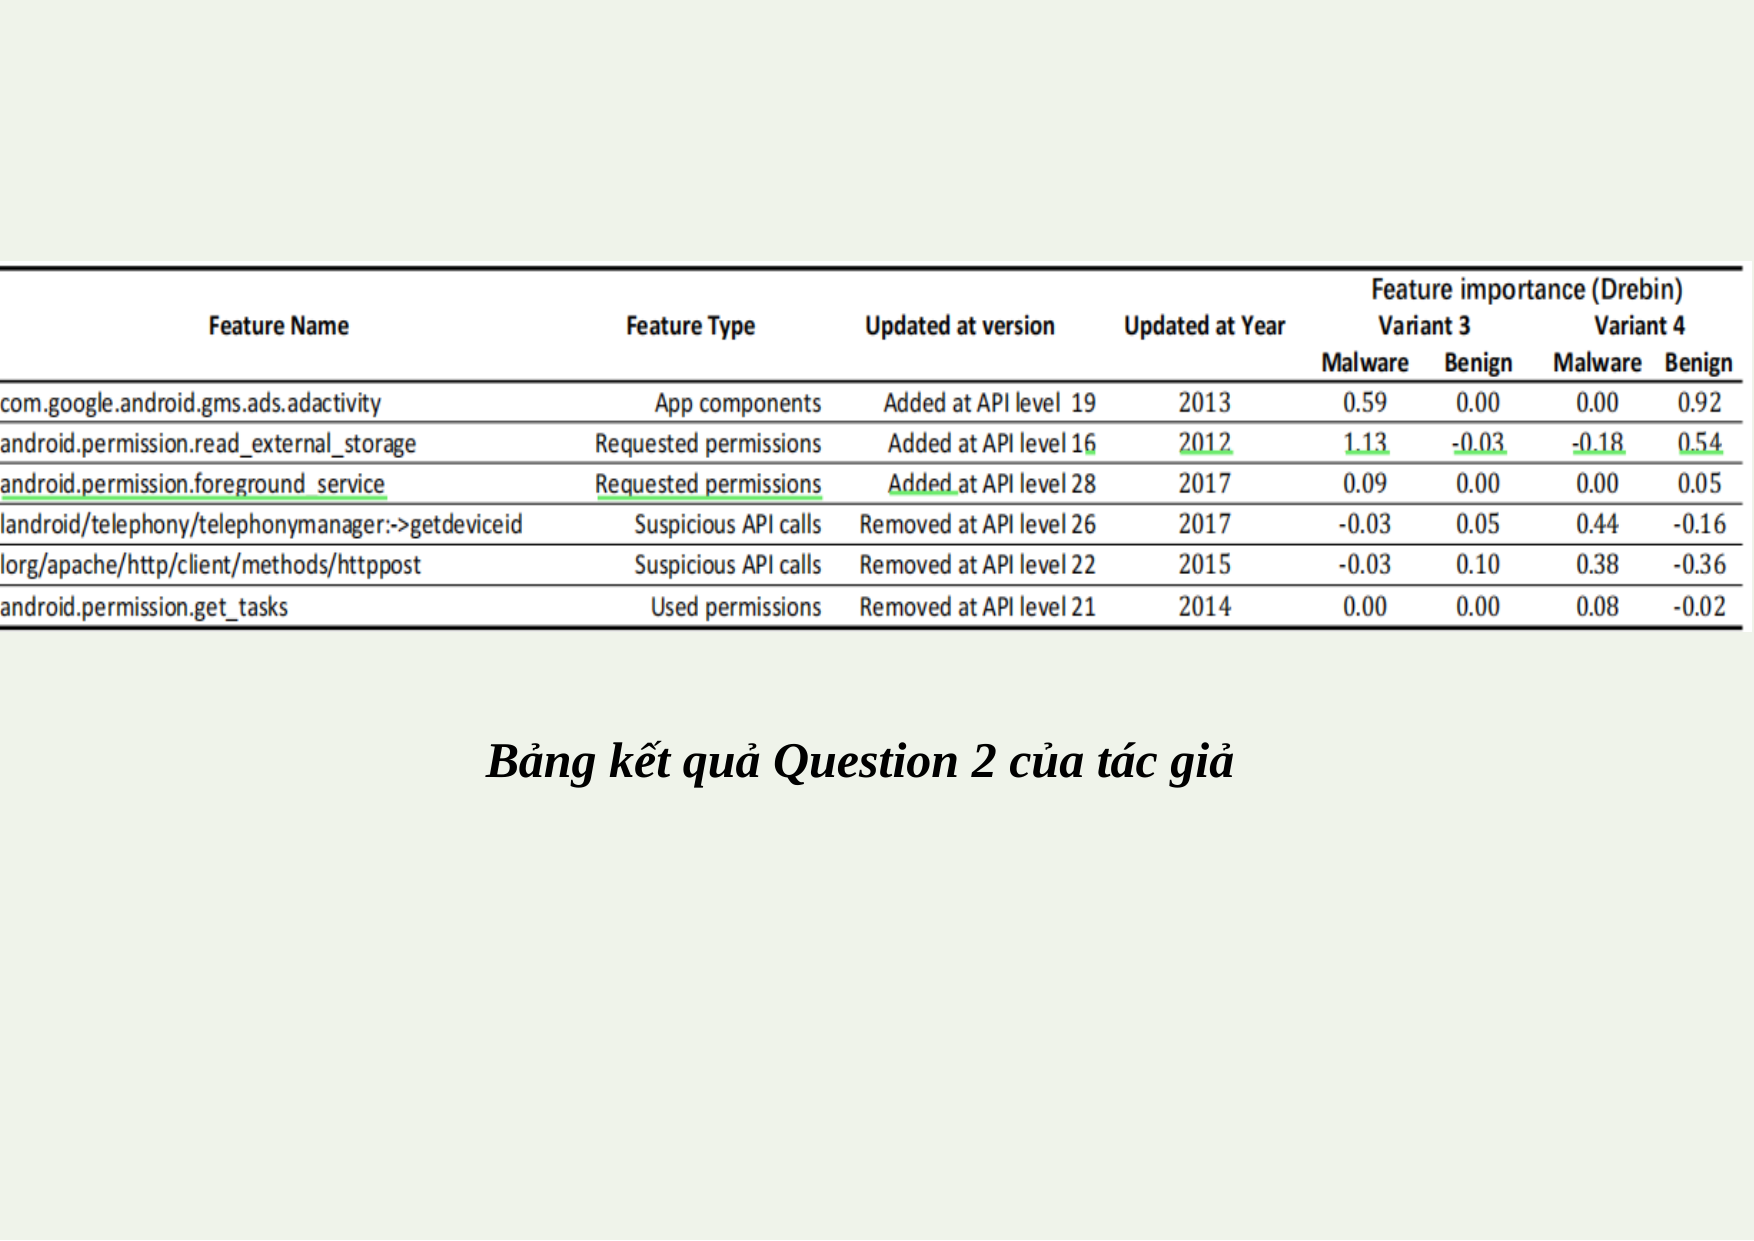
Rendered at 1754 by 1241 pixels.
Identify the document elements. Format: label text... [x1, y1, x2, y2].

text_box Bảng kết quả Question 2 của tác giả [471, 720, 1250, 795]
picture [0, 261, 1752, 632]
